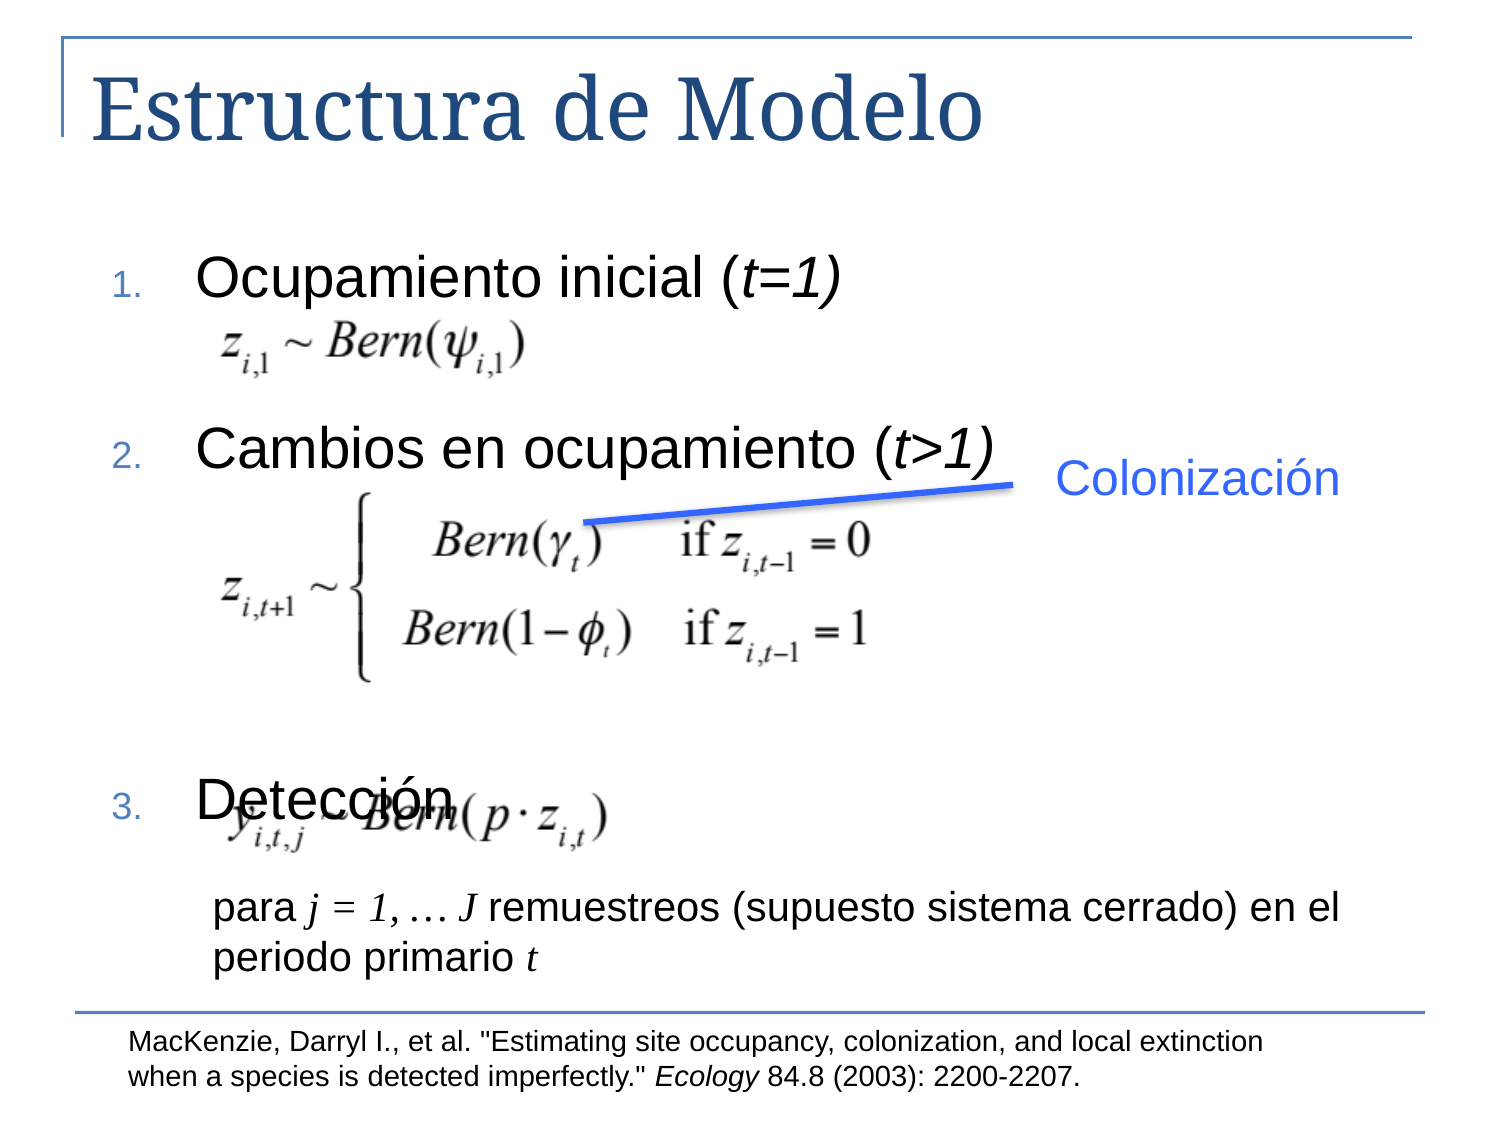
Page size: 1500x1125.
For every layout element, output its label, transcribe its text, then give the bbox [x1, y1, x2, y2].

title Estructura de Modelo [75, 45, 1425, 232]
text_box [223, 776, 610, 855]
text_box Colonización [1040, 438, 1379, 513]
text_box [217, 488, 899, 688]
text_box MacKenzie, Darryl I., et al. "Estimating site occupancy, colonization, and local extinction when a species is detected imperfectly." Ecology 84.8 (2003): 2200-2207. [113, 1015, 1349, 1101]
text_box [217, 304, 528, 383]
list Ocupamiento inicial (t=1) Cambios en ocupamiento (t>1) Detección [75, 232, 1425, 976]
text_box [583, 484, 1014, 523]
text_box para j = 1, … J remuestreos (supuesto sistema cerrado) en el periodo primario t [197, 872, 1500, 988]
